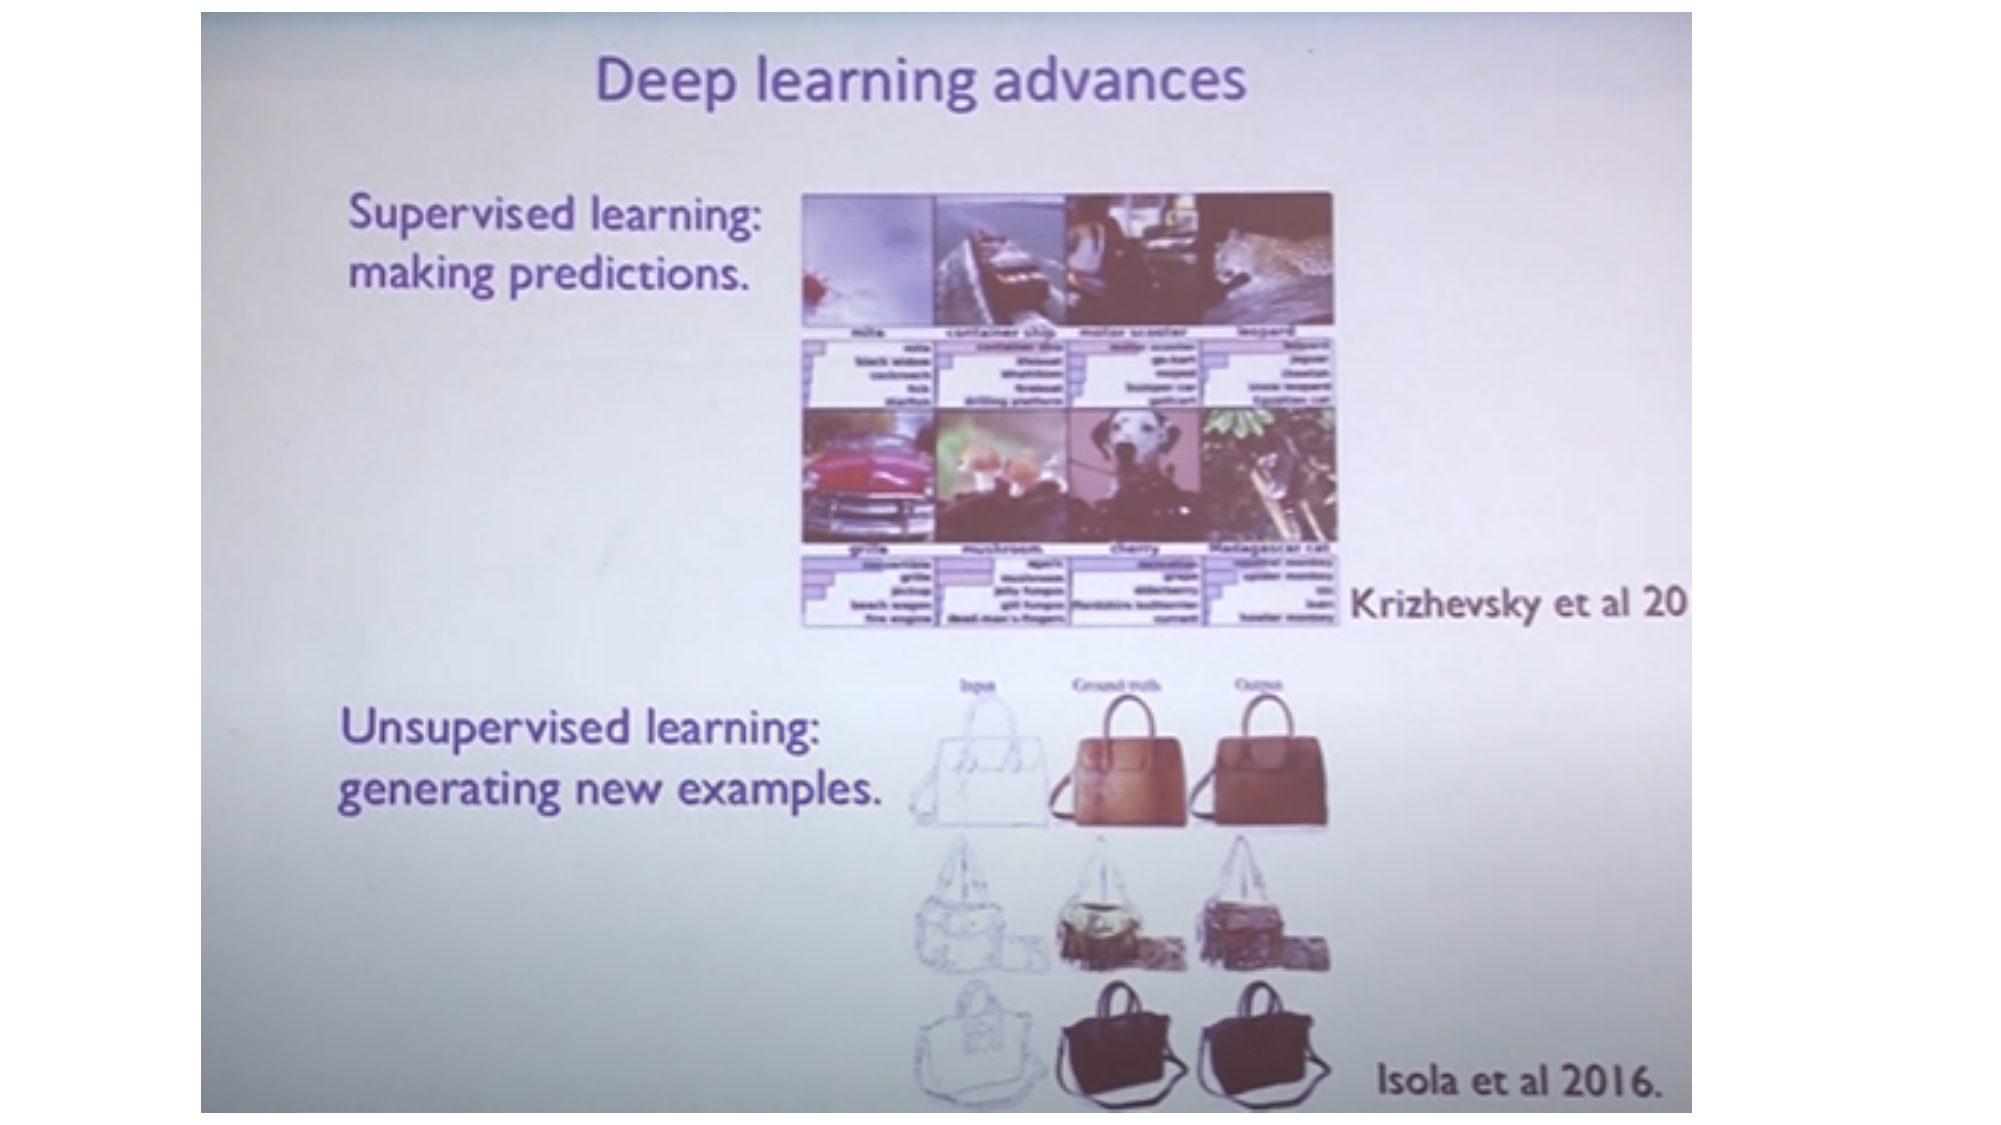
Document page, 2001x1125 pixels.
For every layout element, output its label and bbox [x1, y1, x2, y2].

list [201, 12, 1693, 1113]
